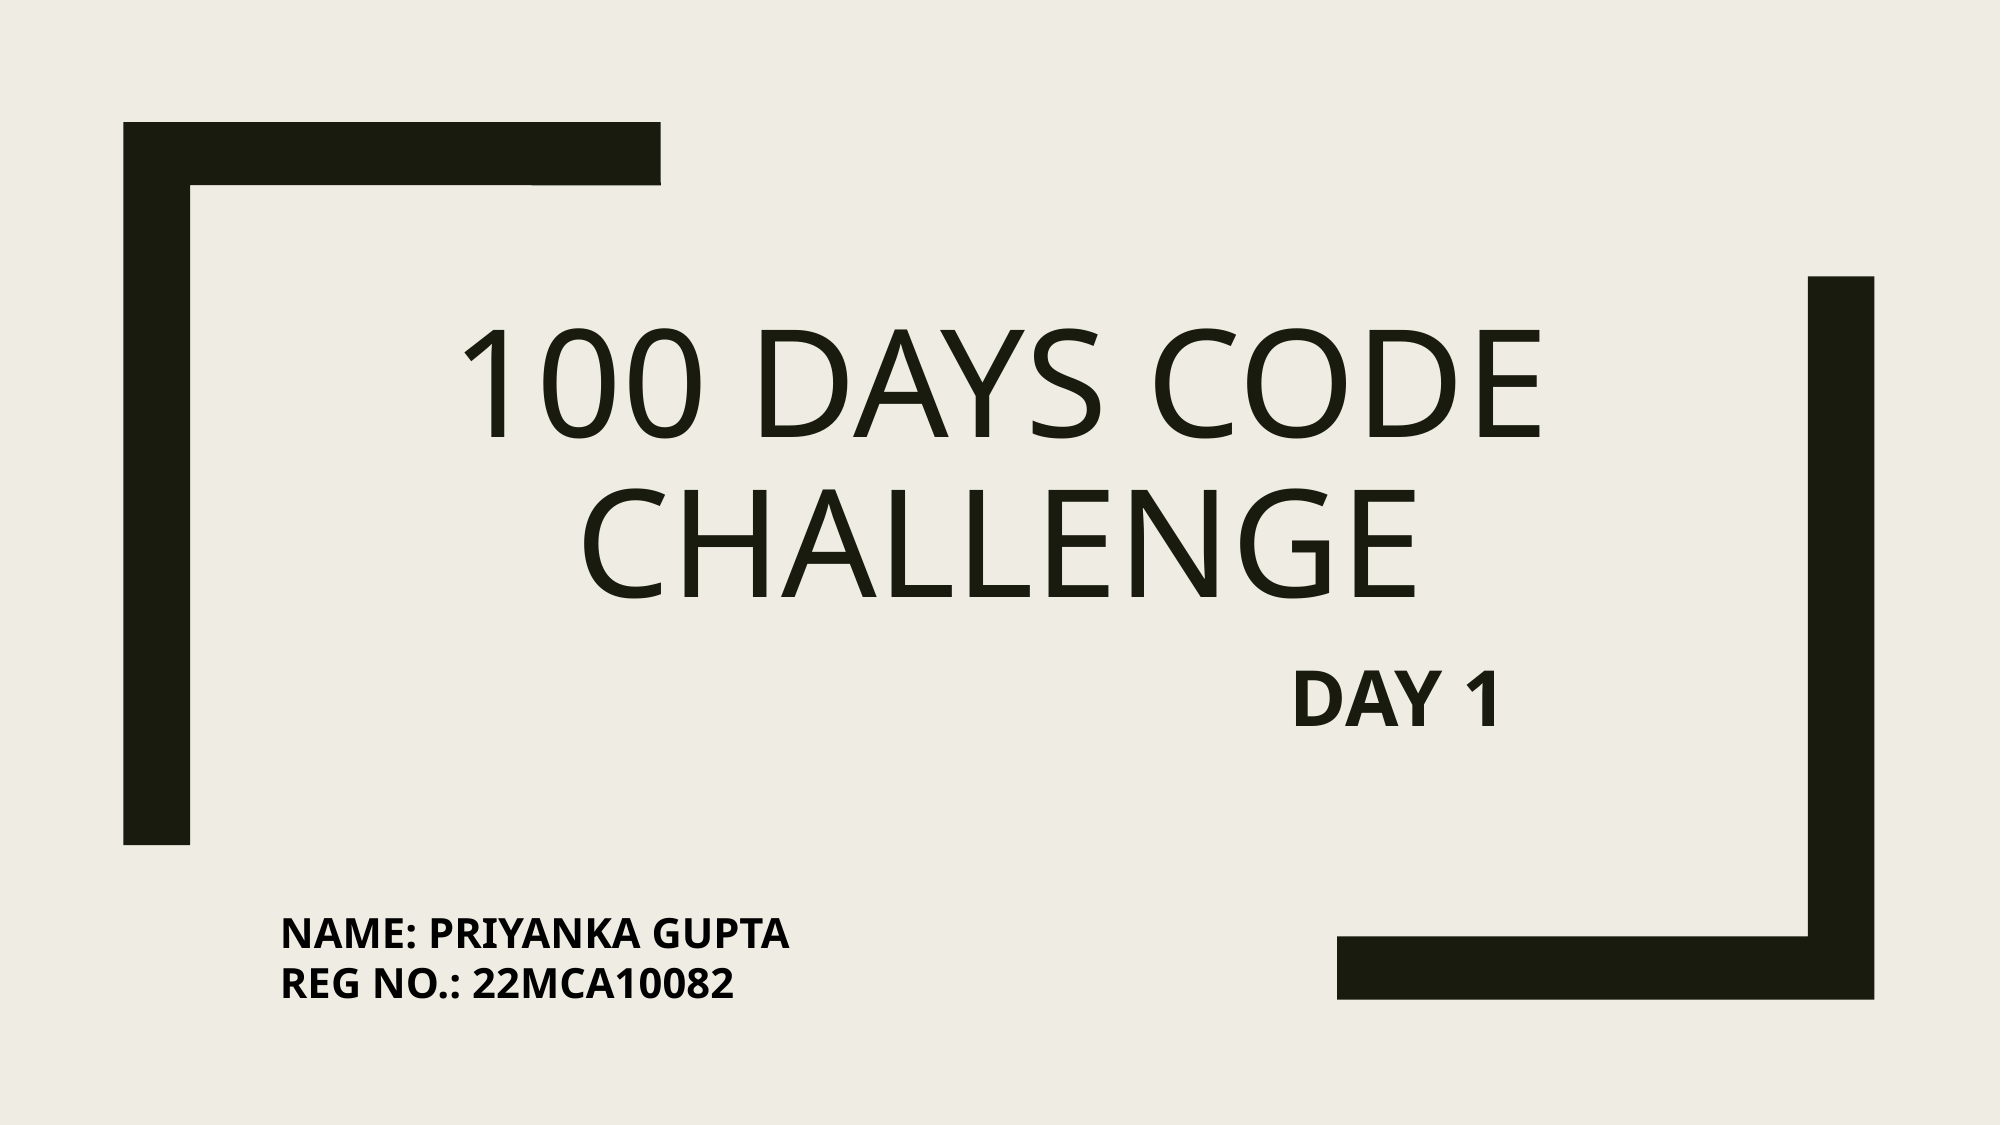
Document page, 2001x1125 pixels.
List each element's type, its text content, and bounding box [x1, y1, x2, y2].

subtitle DAY 1 [439, 649, 1561, 828]
text_box NAME: PRIYANKA GUPTA REG NO.: 22MCA10082 [265, 899, 857, 1015]
title 100 Days code challenge [314, 293, 1686, 638]
